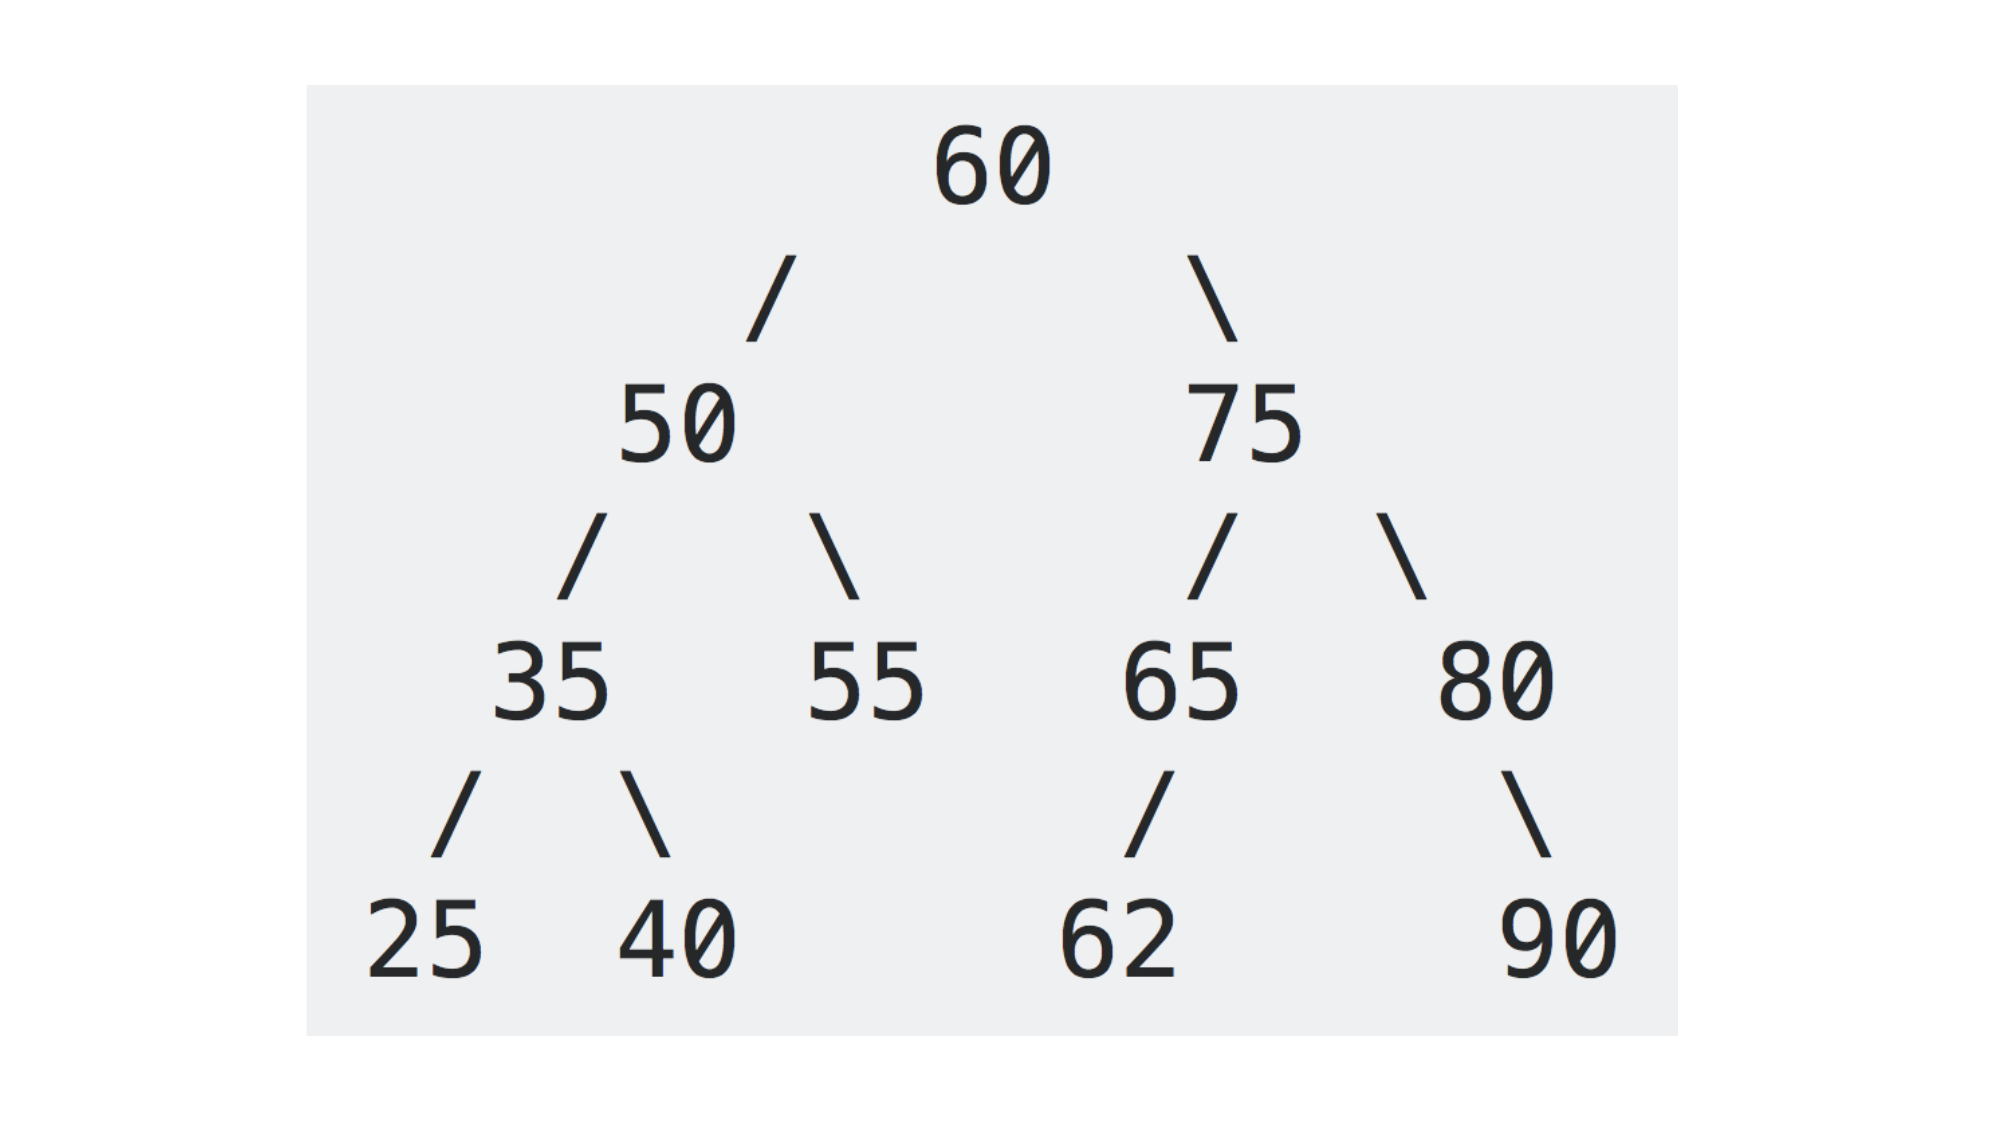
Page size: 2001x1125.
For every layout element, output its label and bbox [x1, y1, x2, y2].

picture [306, 85, 1678, 1036]
